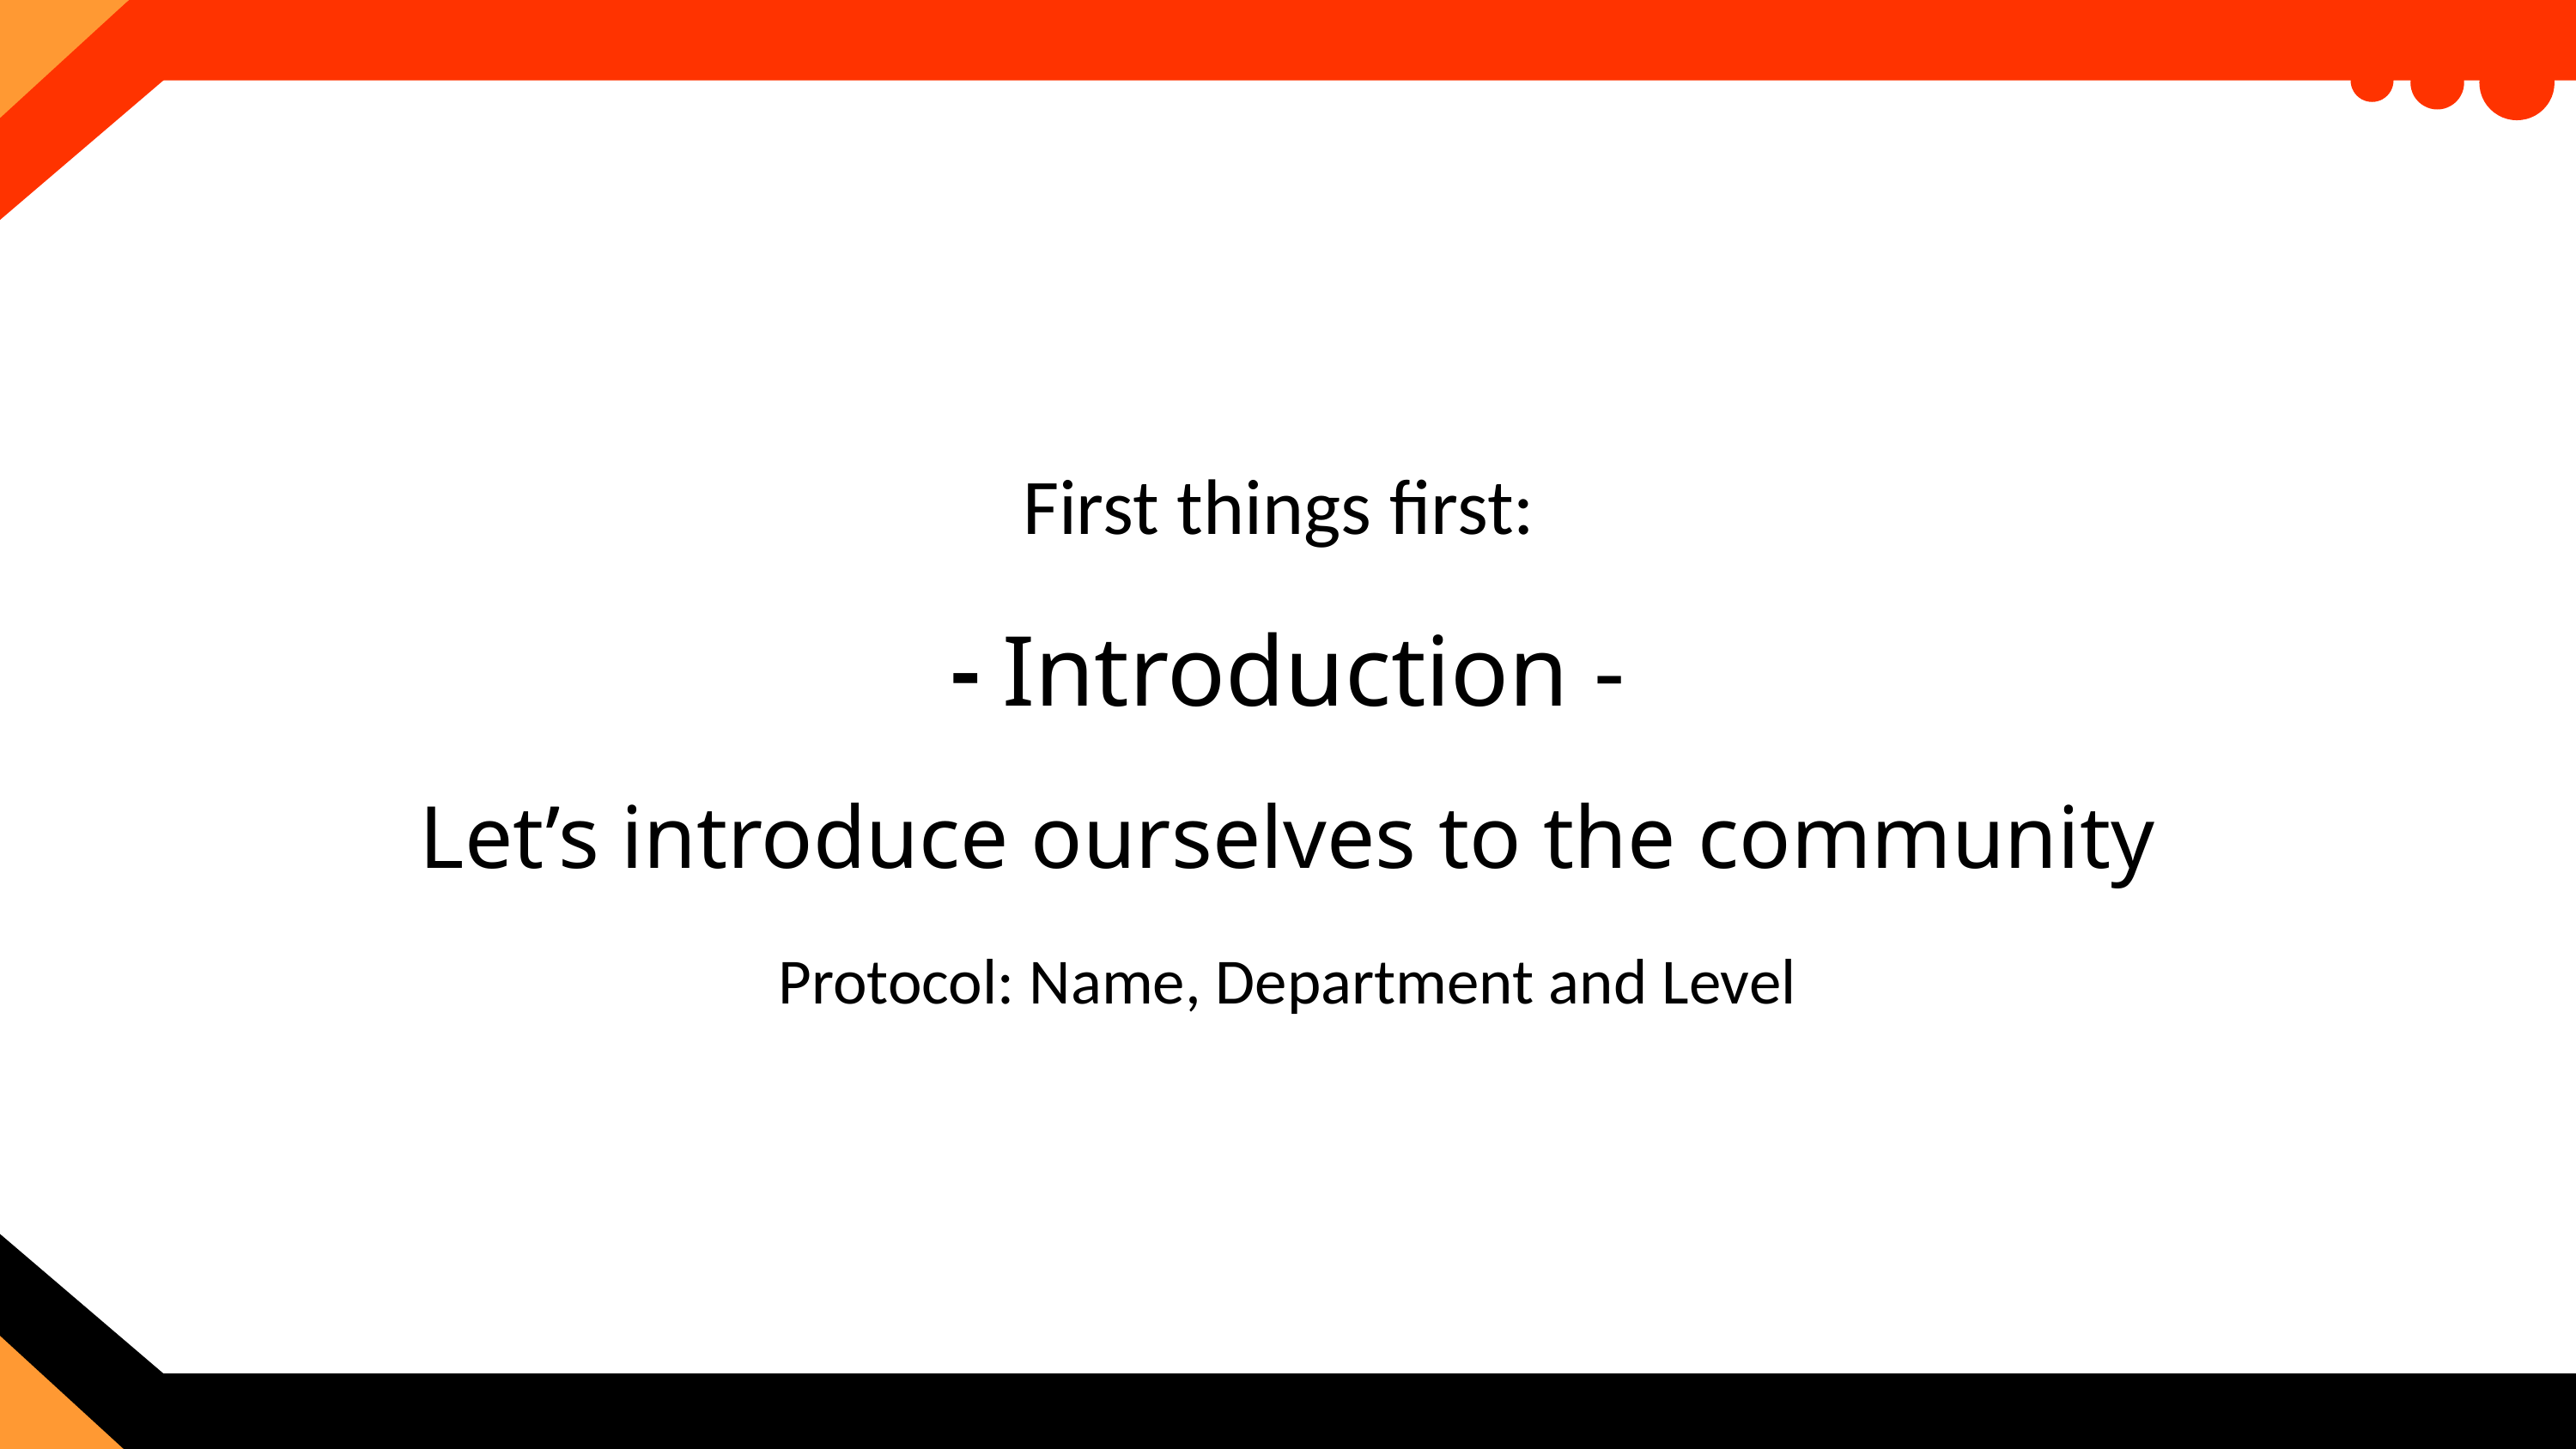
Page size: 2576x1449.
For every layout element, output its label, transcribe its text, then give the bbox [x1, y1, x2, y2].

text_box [0, 0, 2576, 221]
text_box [0, 1234, 2576, 1449]
text_box First things first: - Introduction - Let’s introduce ourselves to the community Protocol: Name, Department and Level [128, 230, 2447, 1233]
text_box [2350, 45, 2555, 121]
